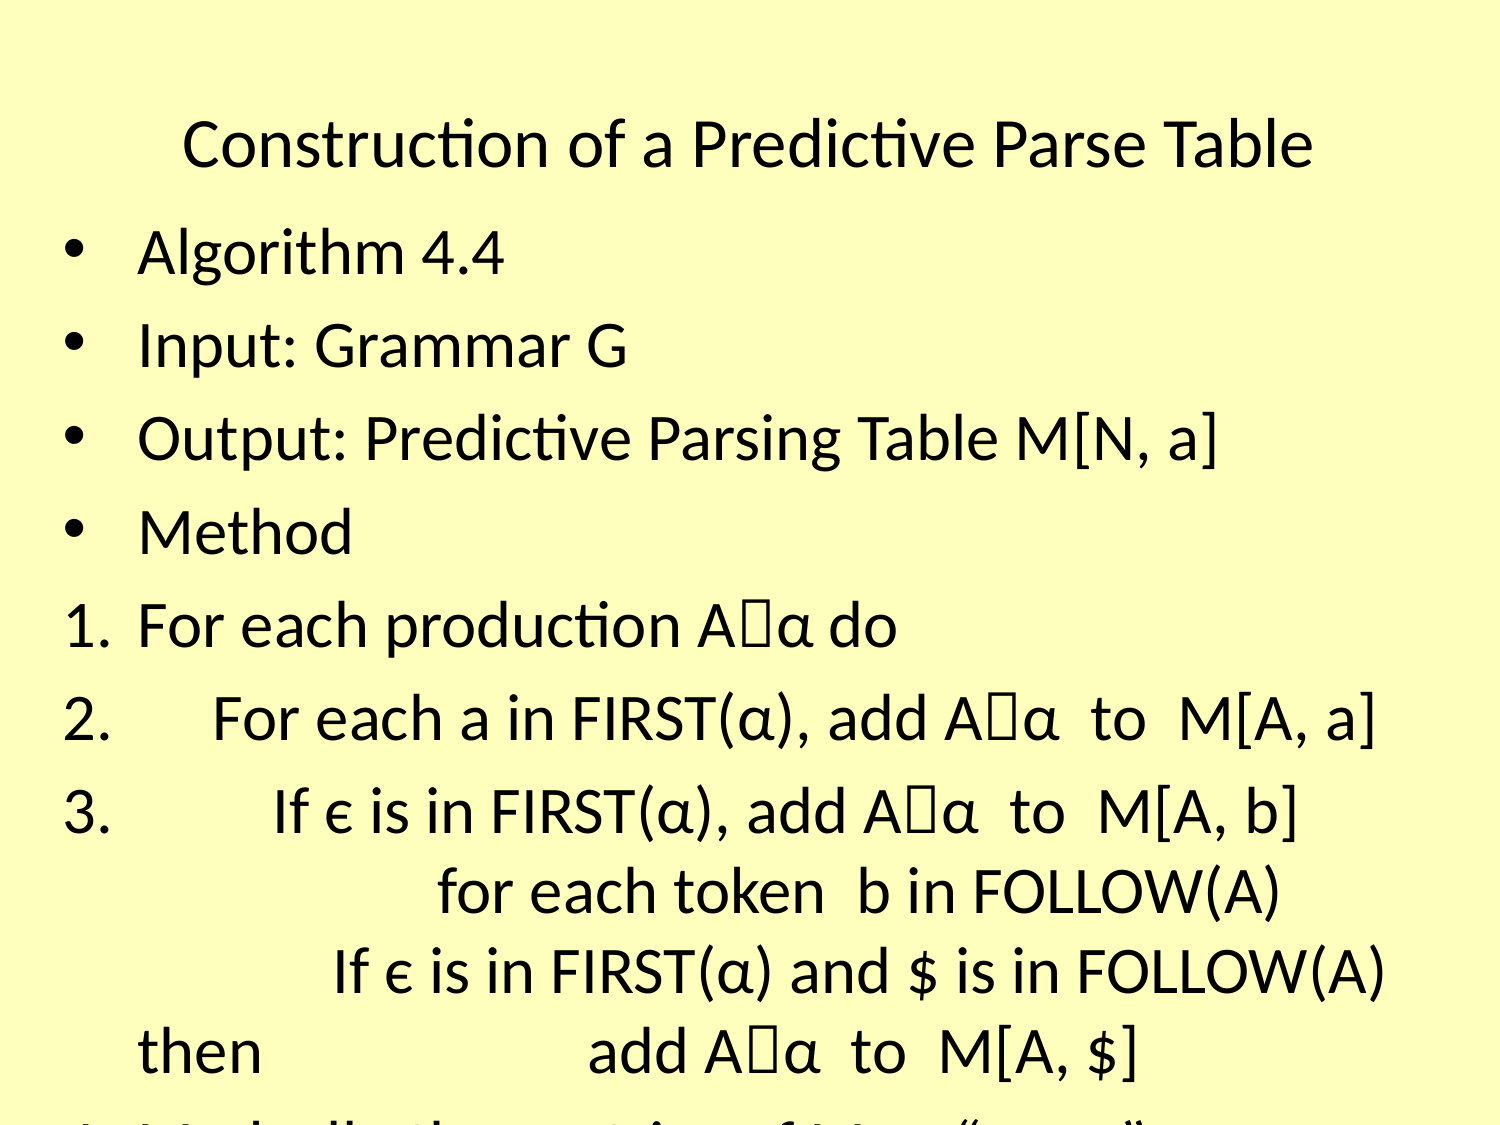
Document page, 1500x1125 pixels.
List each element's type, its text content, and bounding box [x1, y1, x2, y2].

title Construction of a Predictive Parse Table [75, 45, 1425, 200]
list Algorithm 4.4 Input: Grammar G Output: Predictive Parsing Table M[N, a] Method For each production Aα do For each a in FIRST(α), add Aα to M[A, a] If є is in FIRST(α), add Aα to M[A, b] for each token b in FOLLOW(A) If є is in FIRST(α) and $ is in FOLLOW(A) then add Aα to M[A, $] Mark all other entries of M as “error” [47, 200, 1425, 1057]
